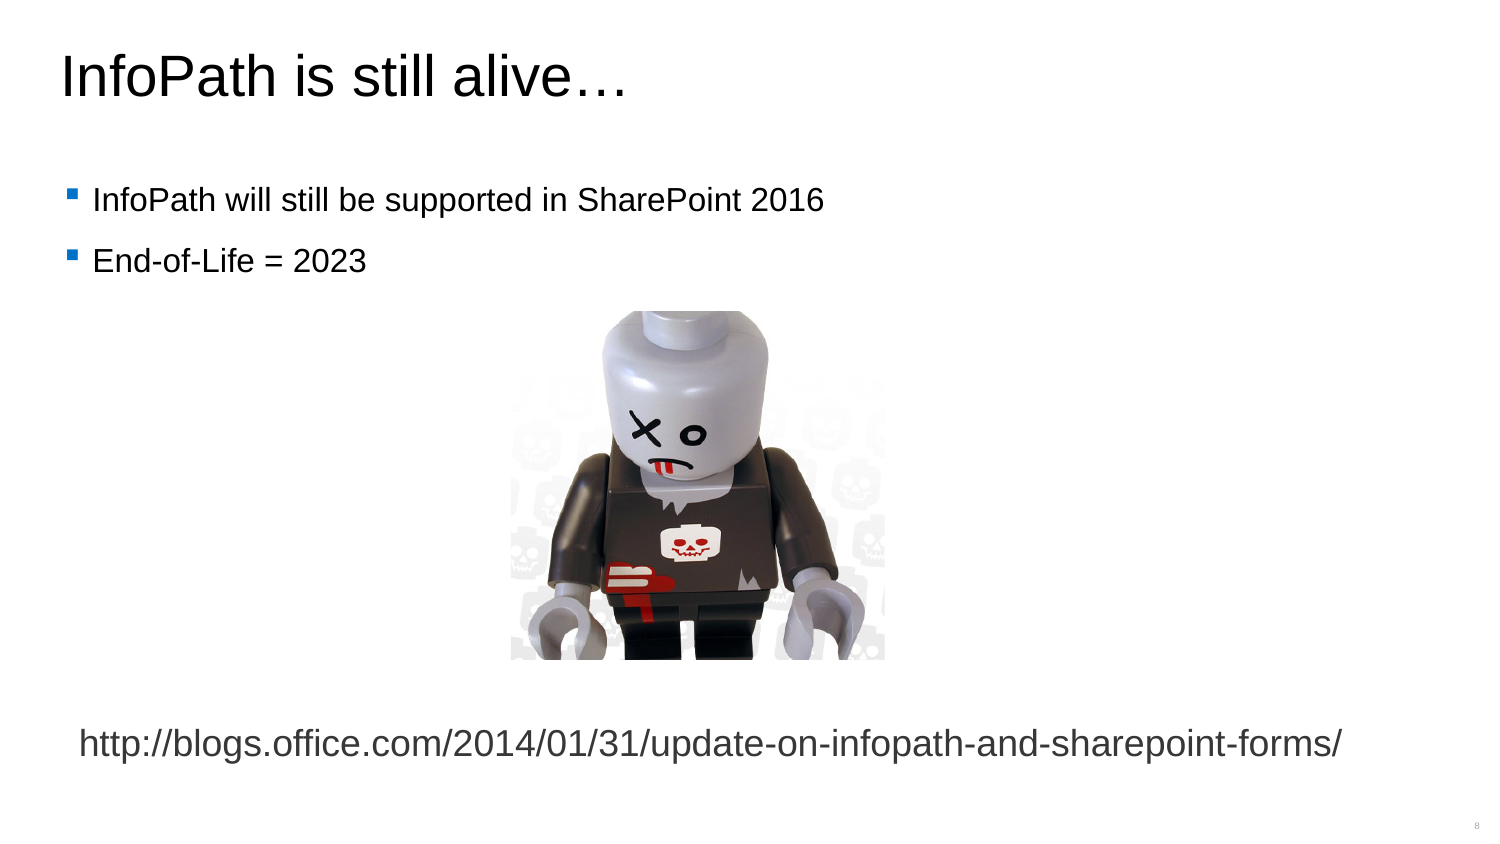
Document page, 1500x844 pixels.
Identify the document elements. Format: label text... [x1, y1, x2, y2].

list InfoPath will still be supported in SharePoint 2016 End-of-Life = 2023 [64, 175, 1436, 289]
picture [510, 310, 885, 661]
slide_number 8 [1144, 813, 1495, 839]
text_box http://blogs.office.com/2014/01/31/update-on-infopath-and-sharepoint-forms/ [64, 712, 1437, 772]
title InfoPath is still alive… [38, 34, 1463, 118]
